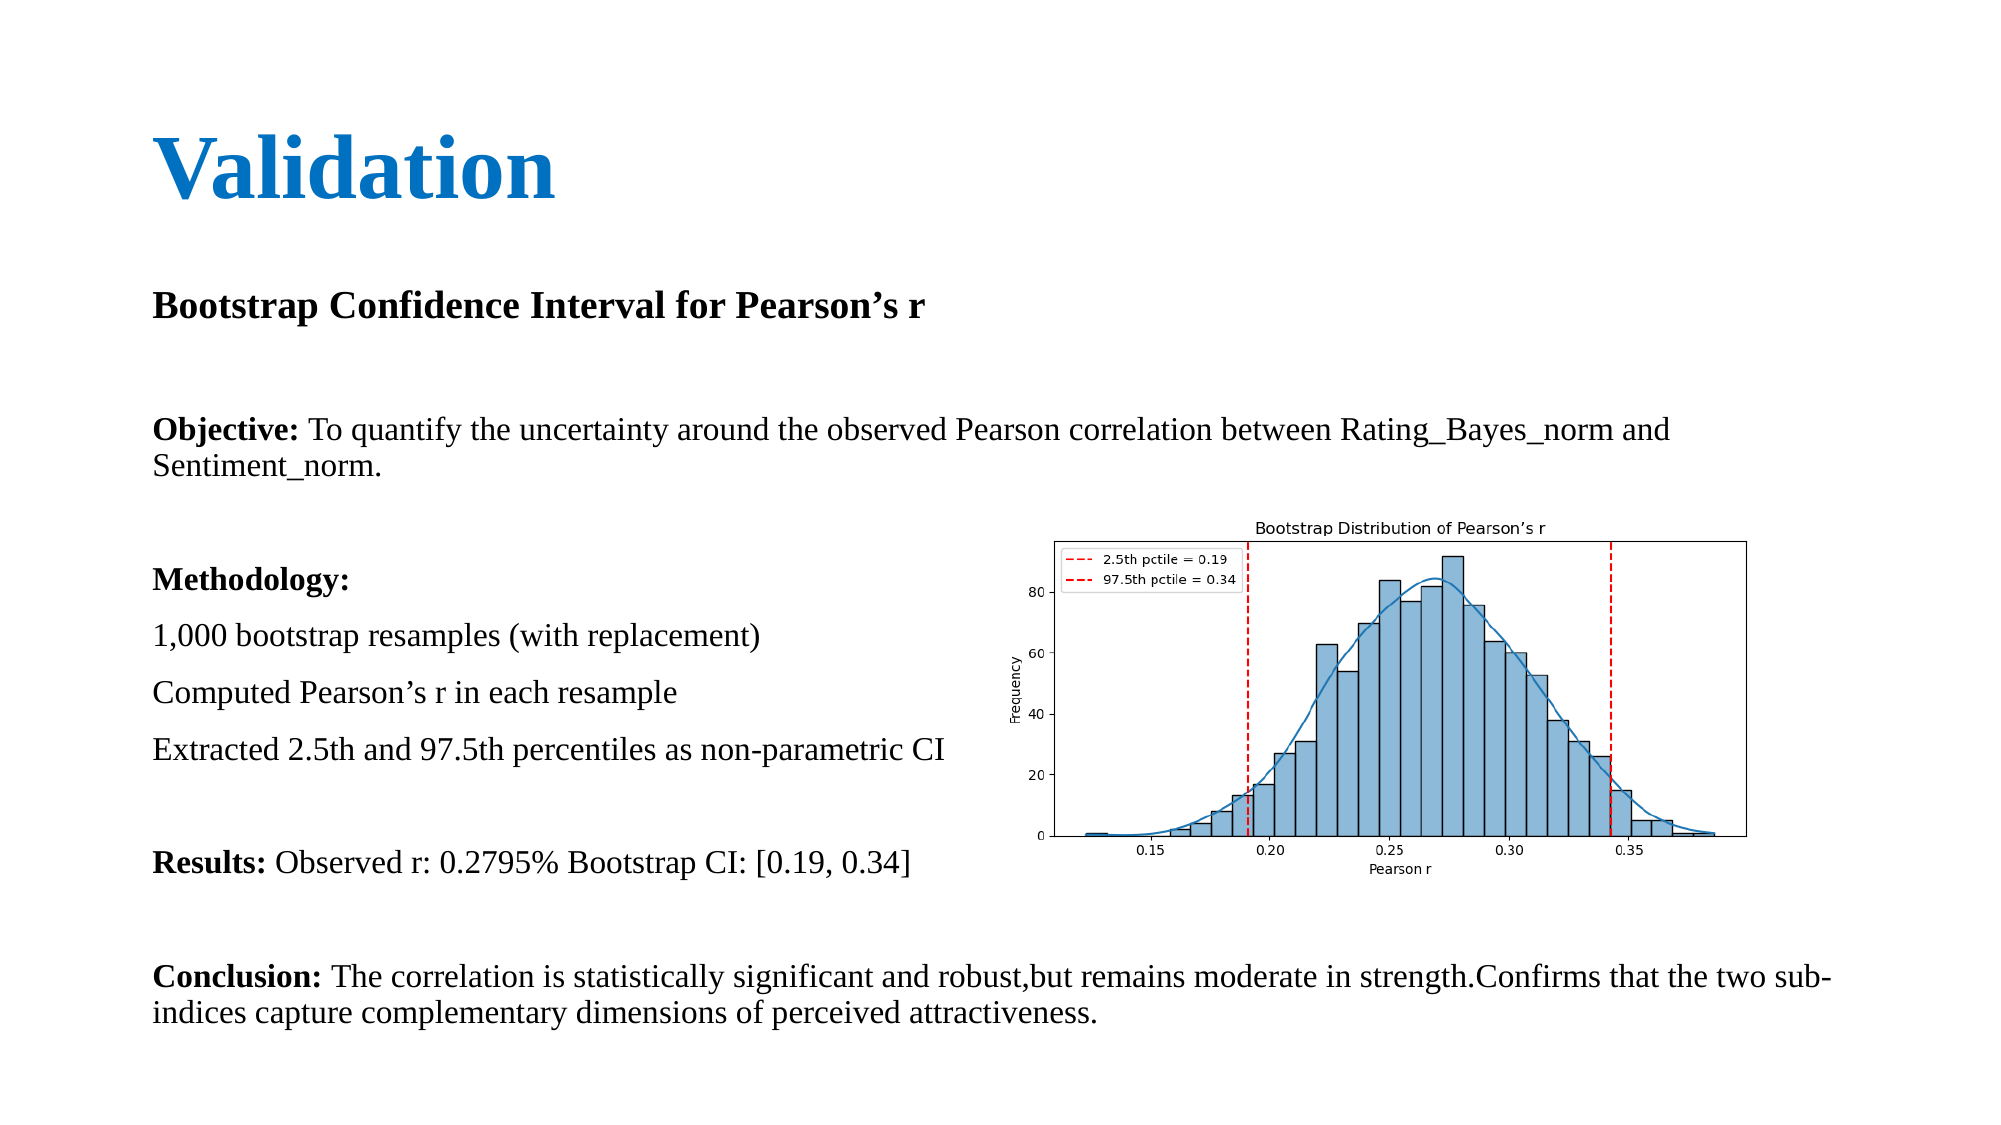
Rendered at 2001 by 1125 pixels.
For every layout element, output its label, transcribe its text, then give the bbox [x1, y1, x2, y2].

list Bootstrap Confidence Interval for Pearson’s r Objective: To quantify the uncertainty around the observed Pearson correlation between Rating_Bayes_norm and Sentiment_norm. Methodology: 1,000 bootstrap resamples (with replacement) Computed Pearson’s r in each resample Extracted 2.5th and 97.5th percentiles as non-parametric CI Results: Observed r: 0.2795% Bootstrap CI: [0.19, 0.34] Conclusion: The correlation is statistically significant and robust,but remains moderate in strength.Confirms that the two sub-indices capture complementary dimensions of perceived attractiveness. [137, 277, 1863, 1094]
title Validation [137, 59, 1863, 277]
picture [999, 512, 1755, 886]
